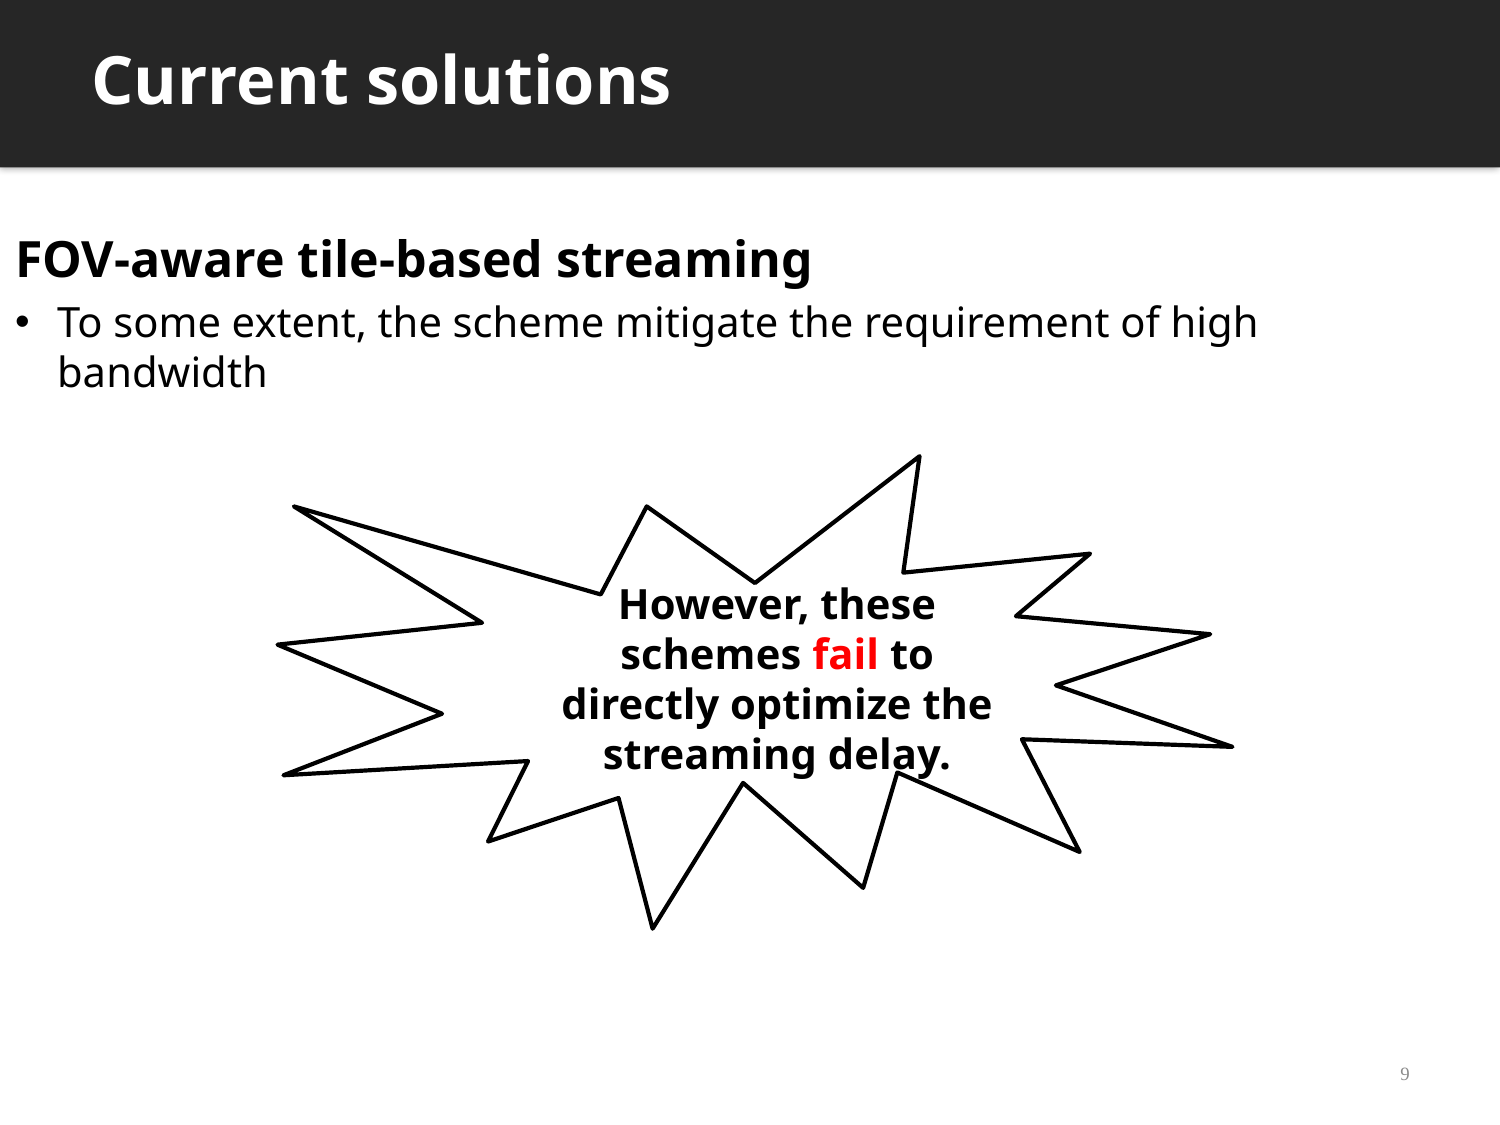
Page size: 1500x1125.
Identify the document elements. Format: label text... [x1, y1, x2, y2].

text_box Current solutions [76, 30, 737, 126]
list FOV-aware tile-based streaming To some extent, the scheme mitigate the requirement of high bandwidth [0, 219, 1424, 945]
text_box [0, 0, 1500, 168]
text_box However, these schemes fail to directly optimize the streaming delay. [275, 454, 1235, 931]
slide_number 9 [1074, 1042, 1425, 1103]
